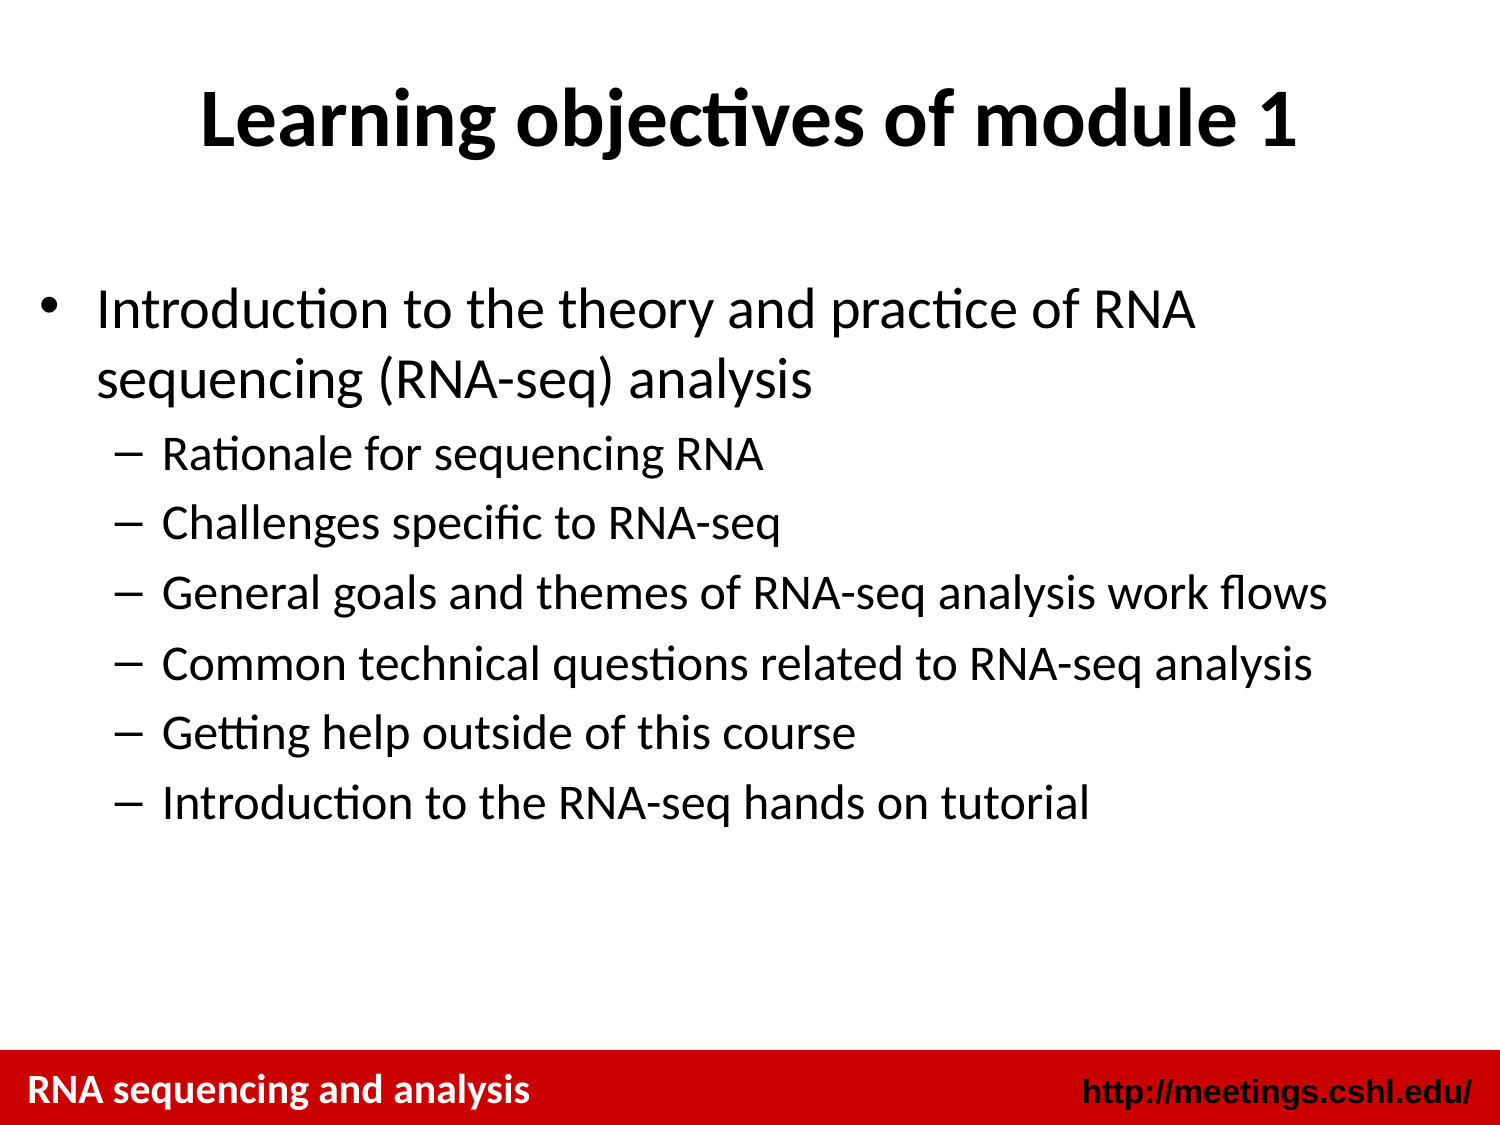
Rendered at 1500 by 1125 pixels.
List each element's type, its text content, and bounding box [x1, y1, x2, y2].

title Learning objectives of module 1 [24, 19, 1475, 207]
list Introduction to the theory and practice of RNA sequencing (RNA-seq) analysis Rationale for sequencing RNA Challenges specific to RNA-seq General goals and themes of RNA-seq analysis work flows Common technical questions related to RNA-seq analysis Getting help outside of this course Introduction to the RNA-seq hands on tutorial [24, 262, 1475, 1038]
